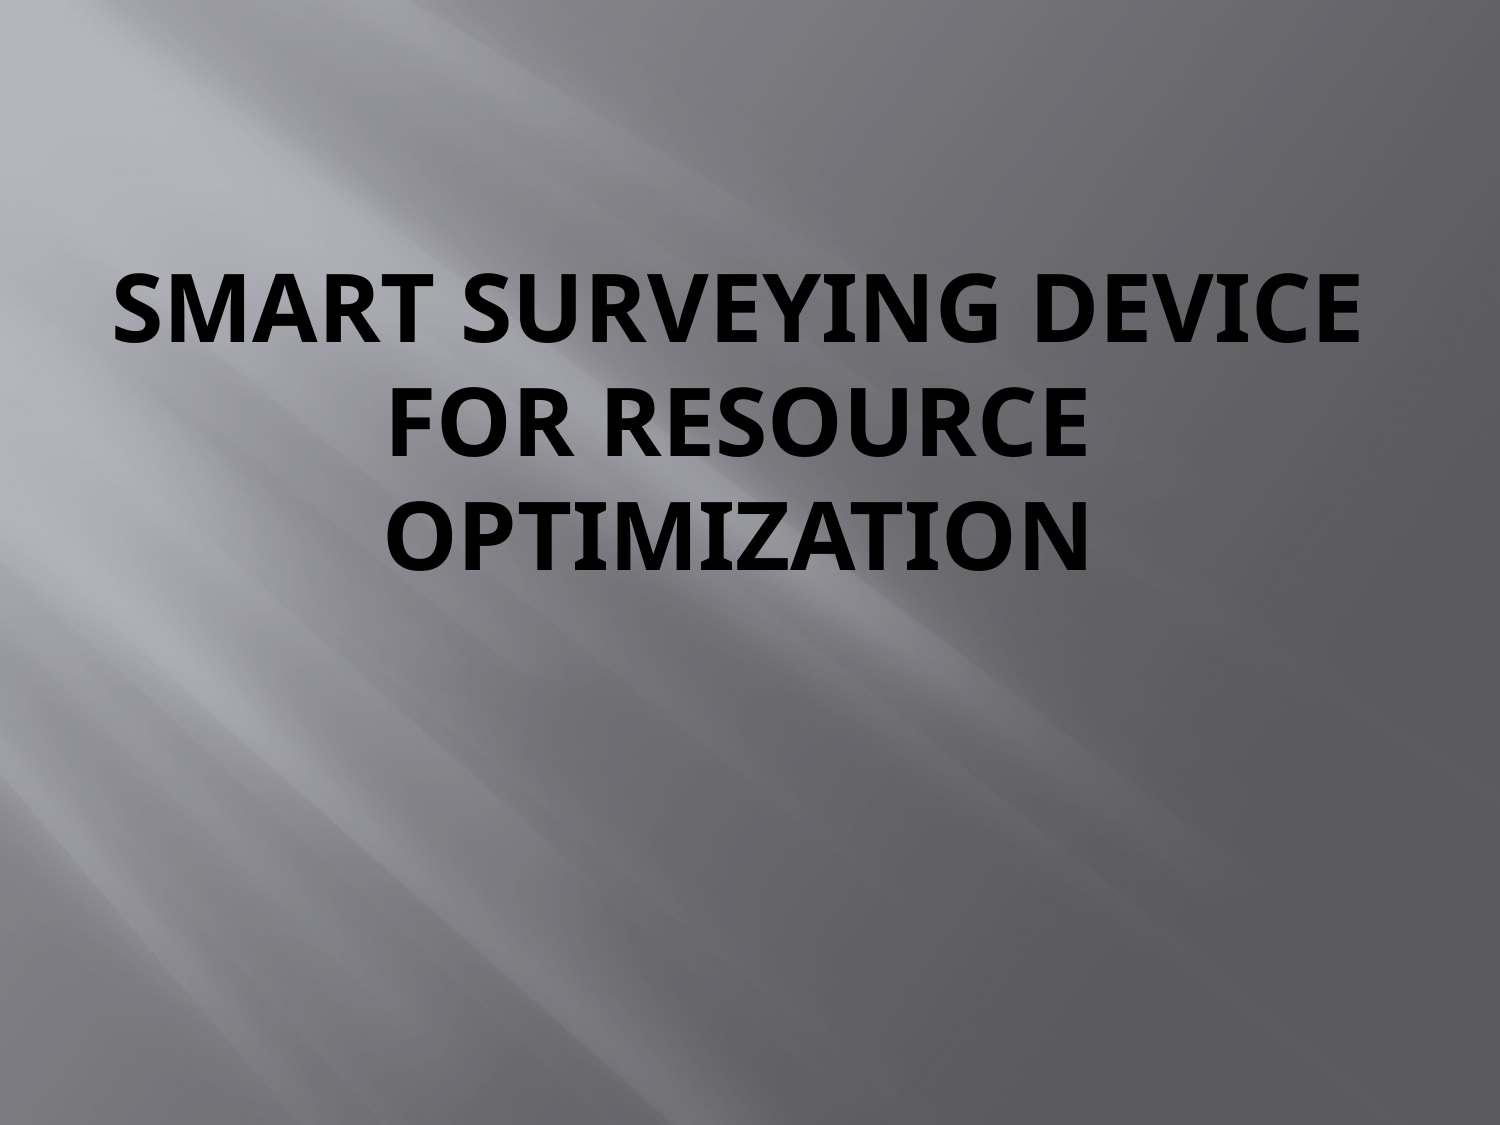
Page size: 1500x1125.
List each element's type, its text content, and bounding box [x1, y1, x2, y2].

title SMART SURVEYING DEVICE FOR RESOURCE OPTIMIZATION [82, 246, 1395, 704]
